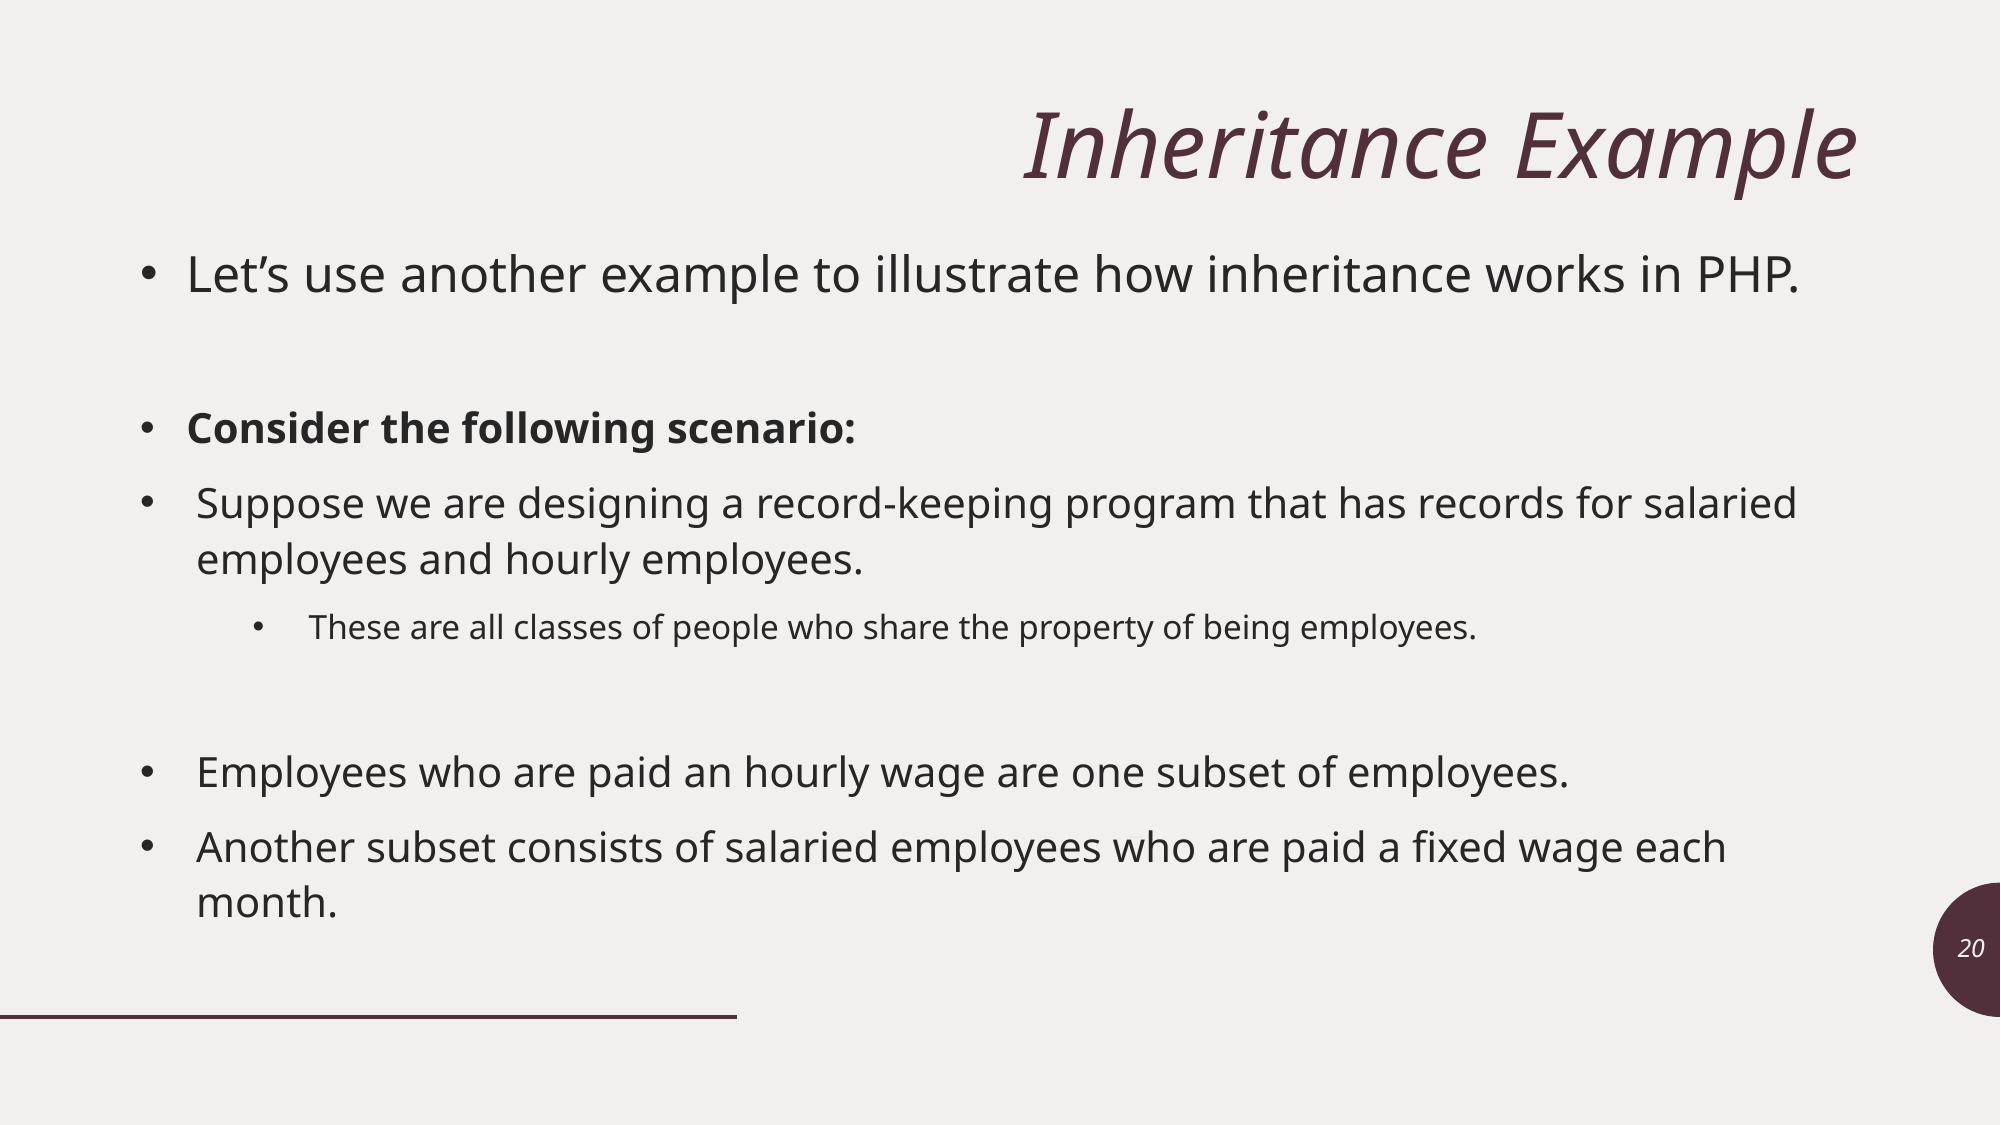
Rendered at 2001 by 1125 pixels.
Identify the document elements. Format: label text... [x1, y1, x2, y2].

title Inheritance Example [125, 91, 1875, 207]
slide_number 20 [1933, 919, 2000, 980]
list Let’s use another example to illustrate how inheritance works in PHP. Consider the following scenario: Suppose we are designing a record-keeping program that has records for salaried employees and hourly employees. These are all classes of people who share the property of being employees. Employees who are paid an hourly wage are one subset of employees. Another subset consists of salaried employees who are paid a fixed wage each month. [125, 227, 1875, 999]
